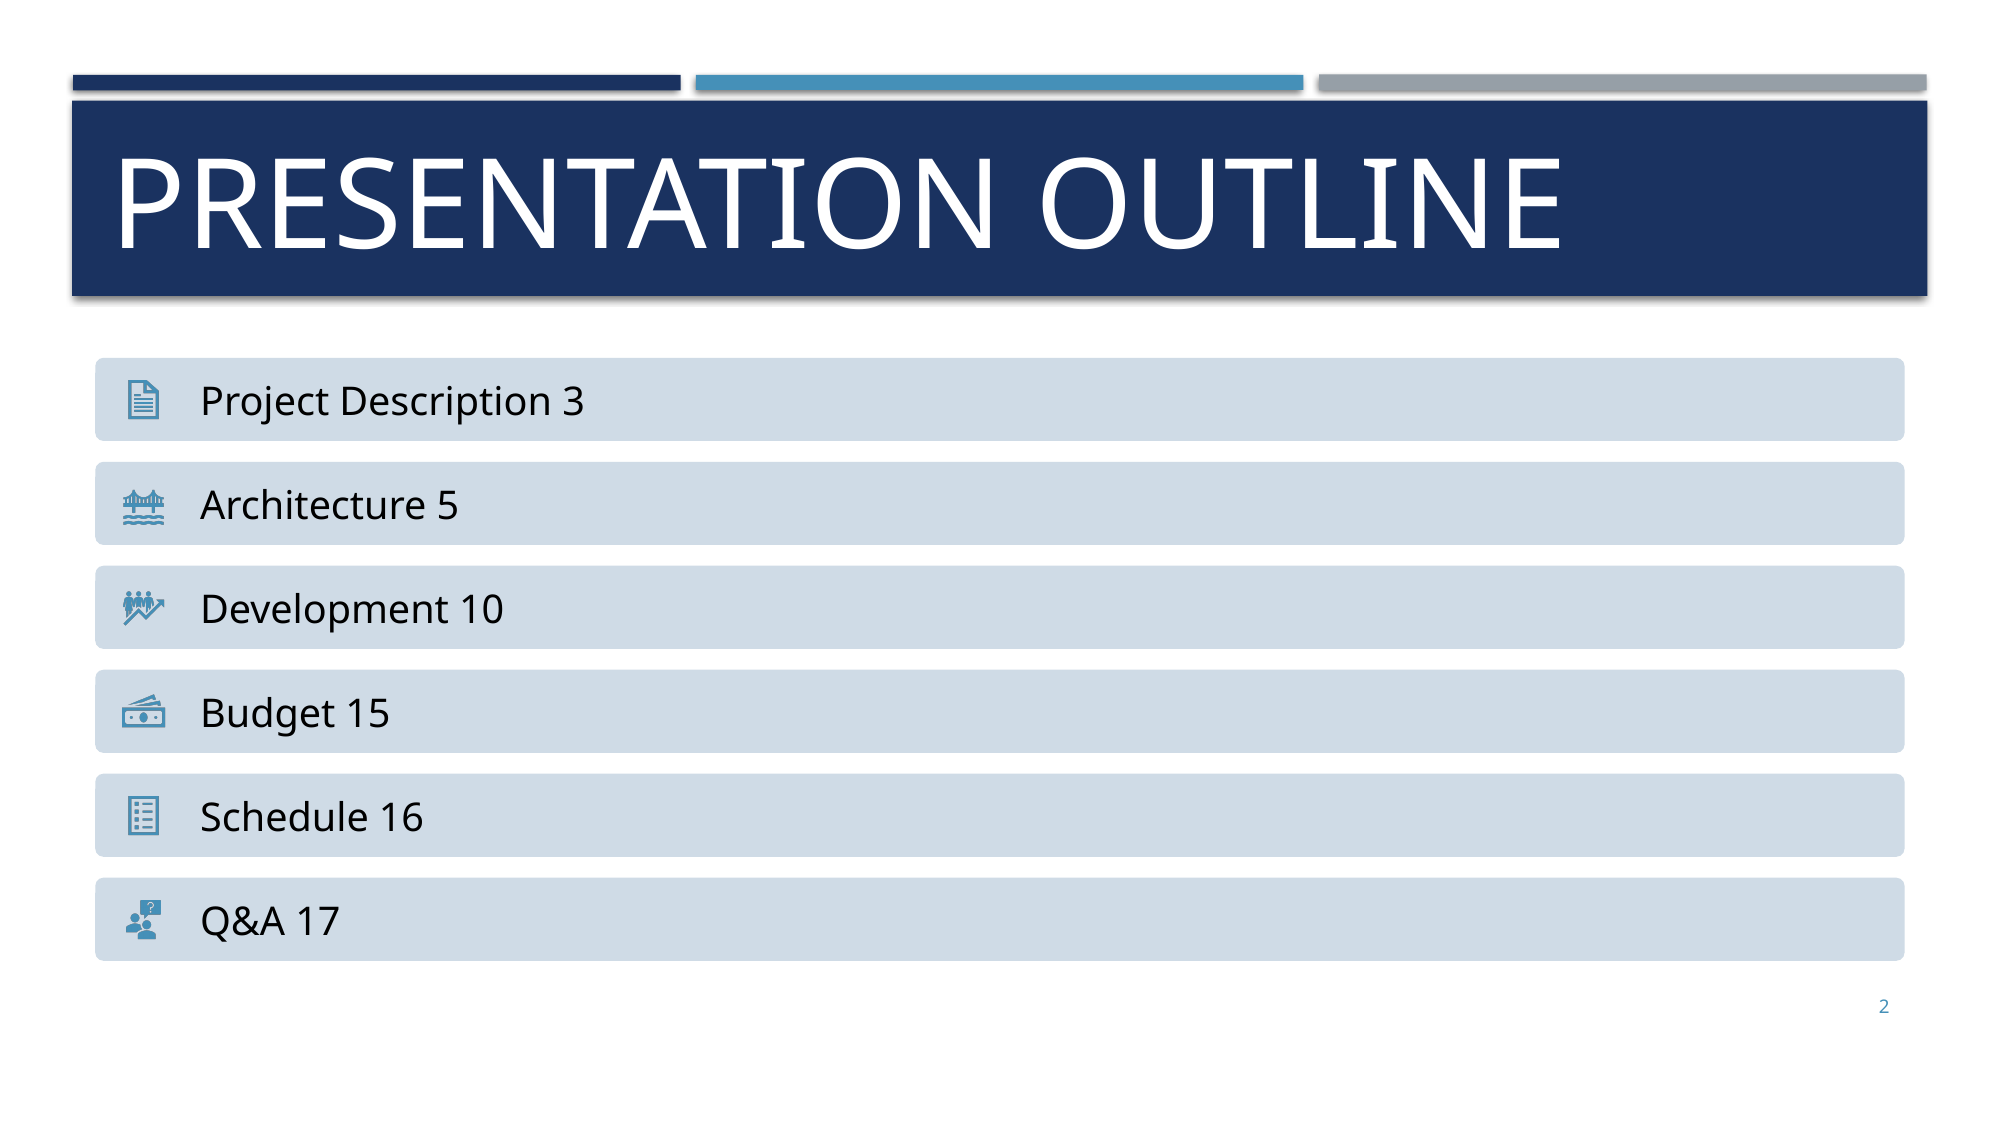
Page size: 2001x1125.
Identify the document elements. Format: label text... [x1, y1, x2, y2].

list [94, 357, 1906, 962]
title Presentation Outline [95, 115, 1905, 282]
slide_number 2 [1732, 977, 1905, 1037]
